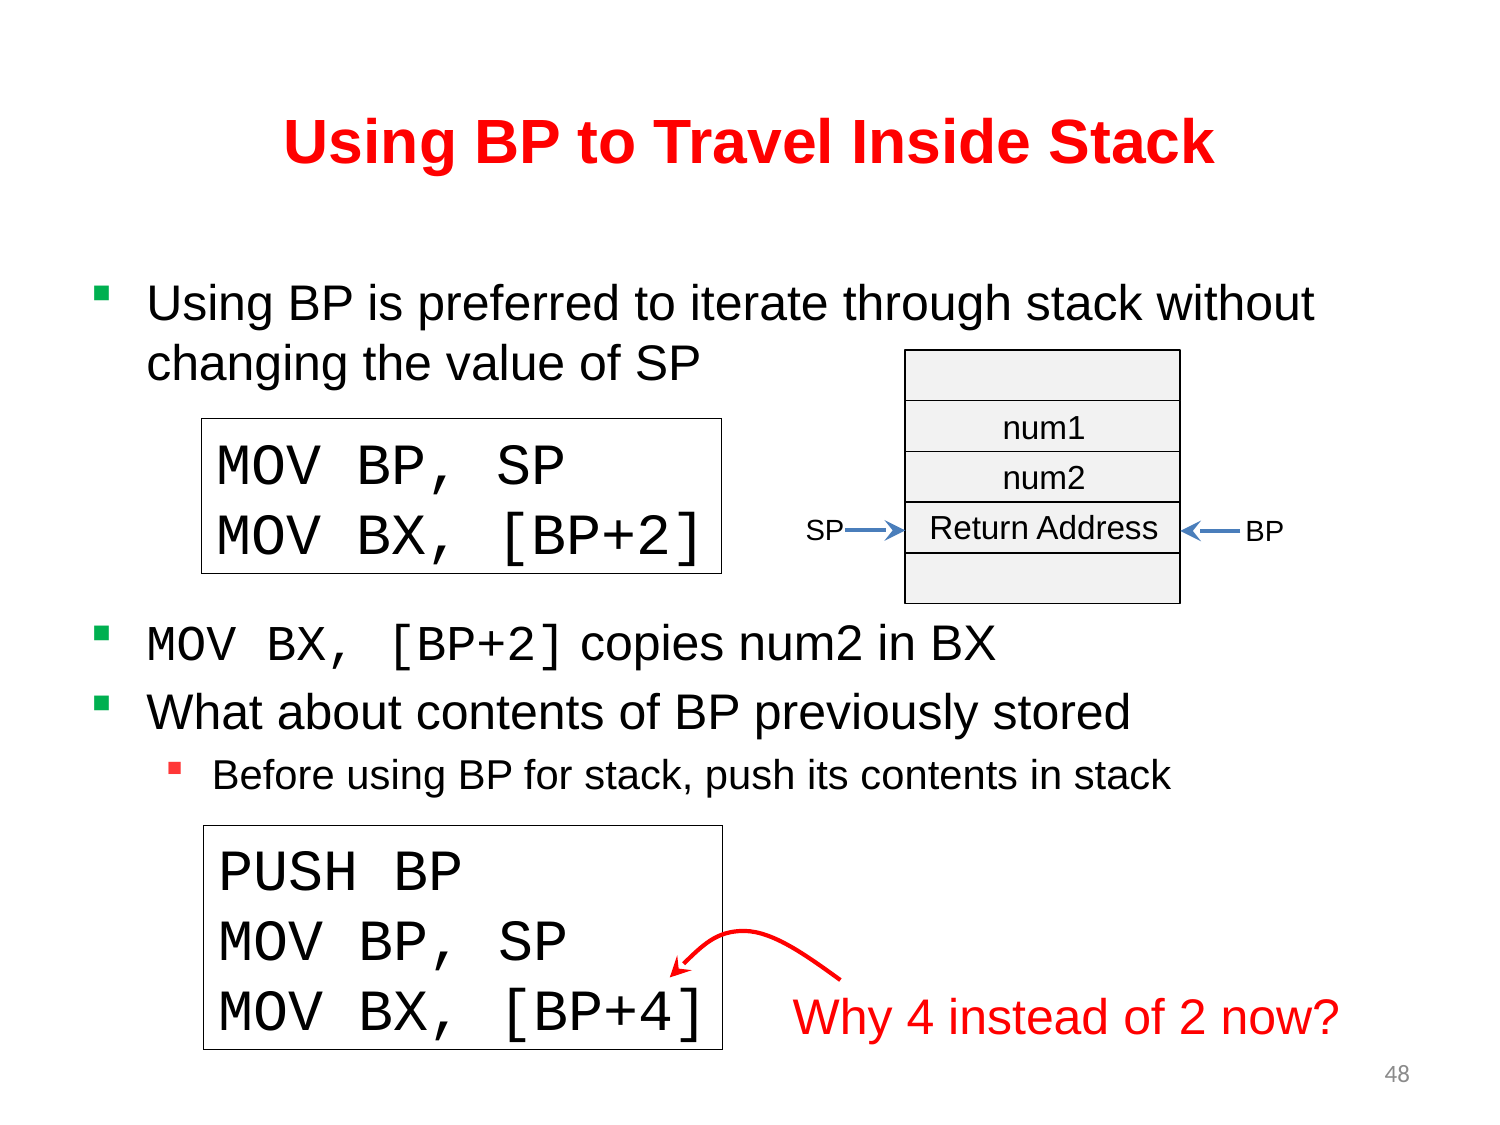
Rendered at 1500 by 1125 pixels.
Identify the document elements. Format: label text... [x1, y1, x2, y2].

text_box Why 4 instead of 2 now? [777, 976, 1356, 1052]
title Using BP to Travel Inside Stack [75, 45, 1425, 233]
list Using BP is preferred to iterate through stack without changing the value of SP MOV BX, [BP+2] copies num2 in BX What about contents of BP previously stored Before using BP for stack, push its contents in stack [75, 262, 1425, 1005]
slide_number 48 [1074, 1042, 1425, 1103]
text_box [790, 349, 1301, 604]
text_box PUSH BP MOV BP, SP MOV BX, [BP+4] [203, 825, 723, 1050]
text_box [669, 928, 842, 982]
text_box MOV BP, SP MOV BX, [BP+2] [201, 418, 722, 574]
